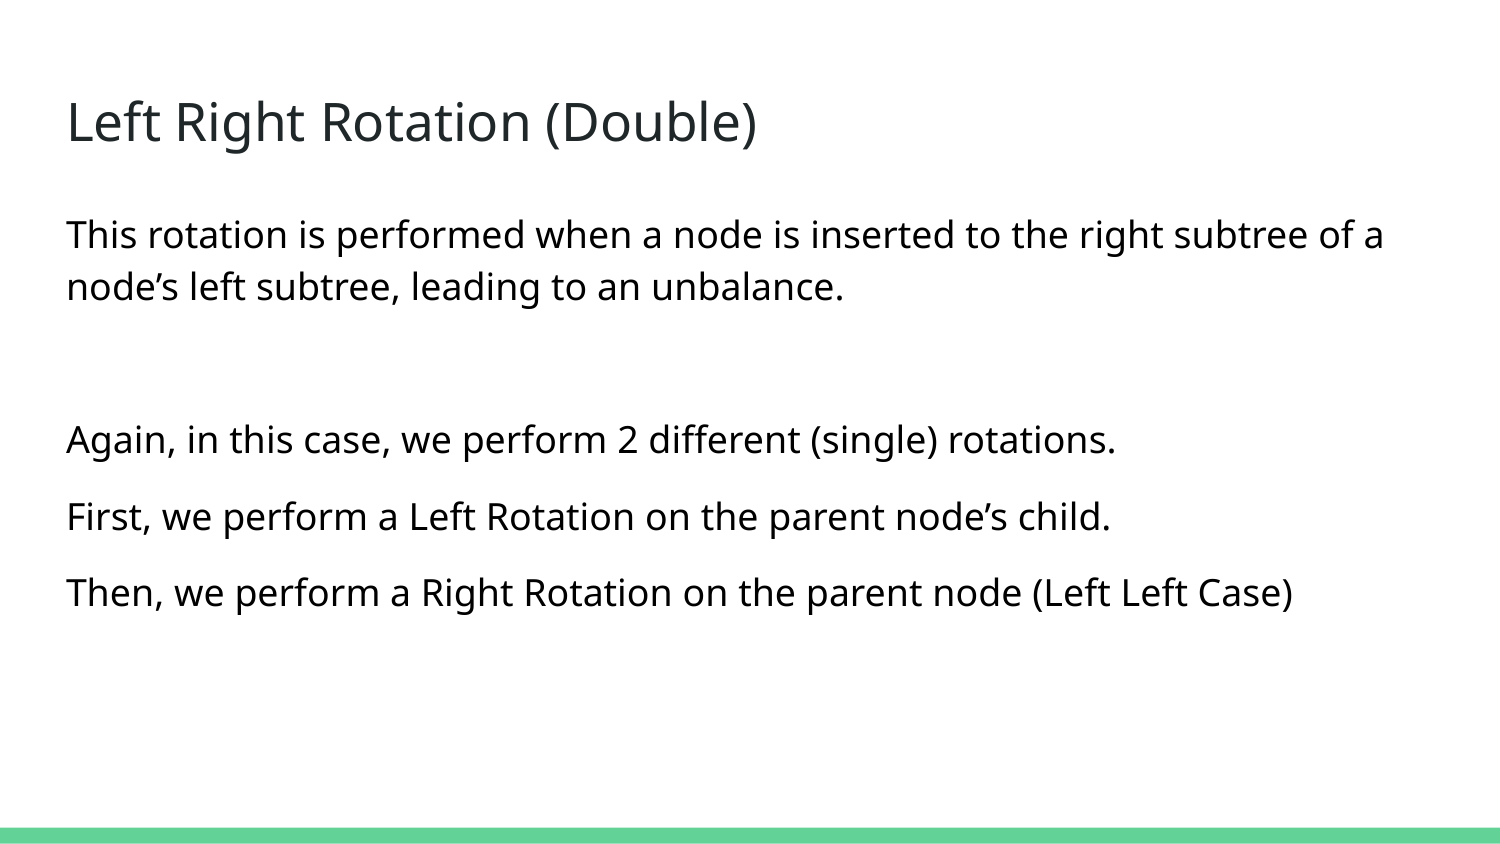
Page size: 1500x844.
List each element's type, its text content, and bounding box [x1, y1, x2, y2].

title Left Right Rotation (Double) [51, 72, 1449, 167]
list This rotation is performed when a node is inserted to the right subtree of a node’s left subtree, leading to an unbalance. Again, in this case, we perform 2 different (single) rotations. First, we perform a Left Rotation on the parent node’s child. Then, we perform a Right Rotation on the parent node (Left Left Case) [51, 189, 1449, 750]
